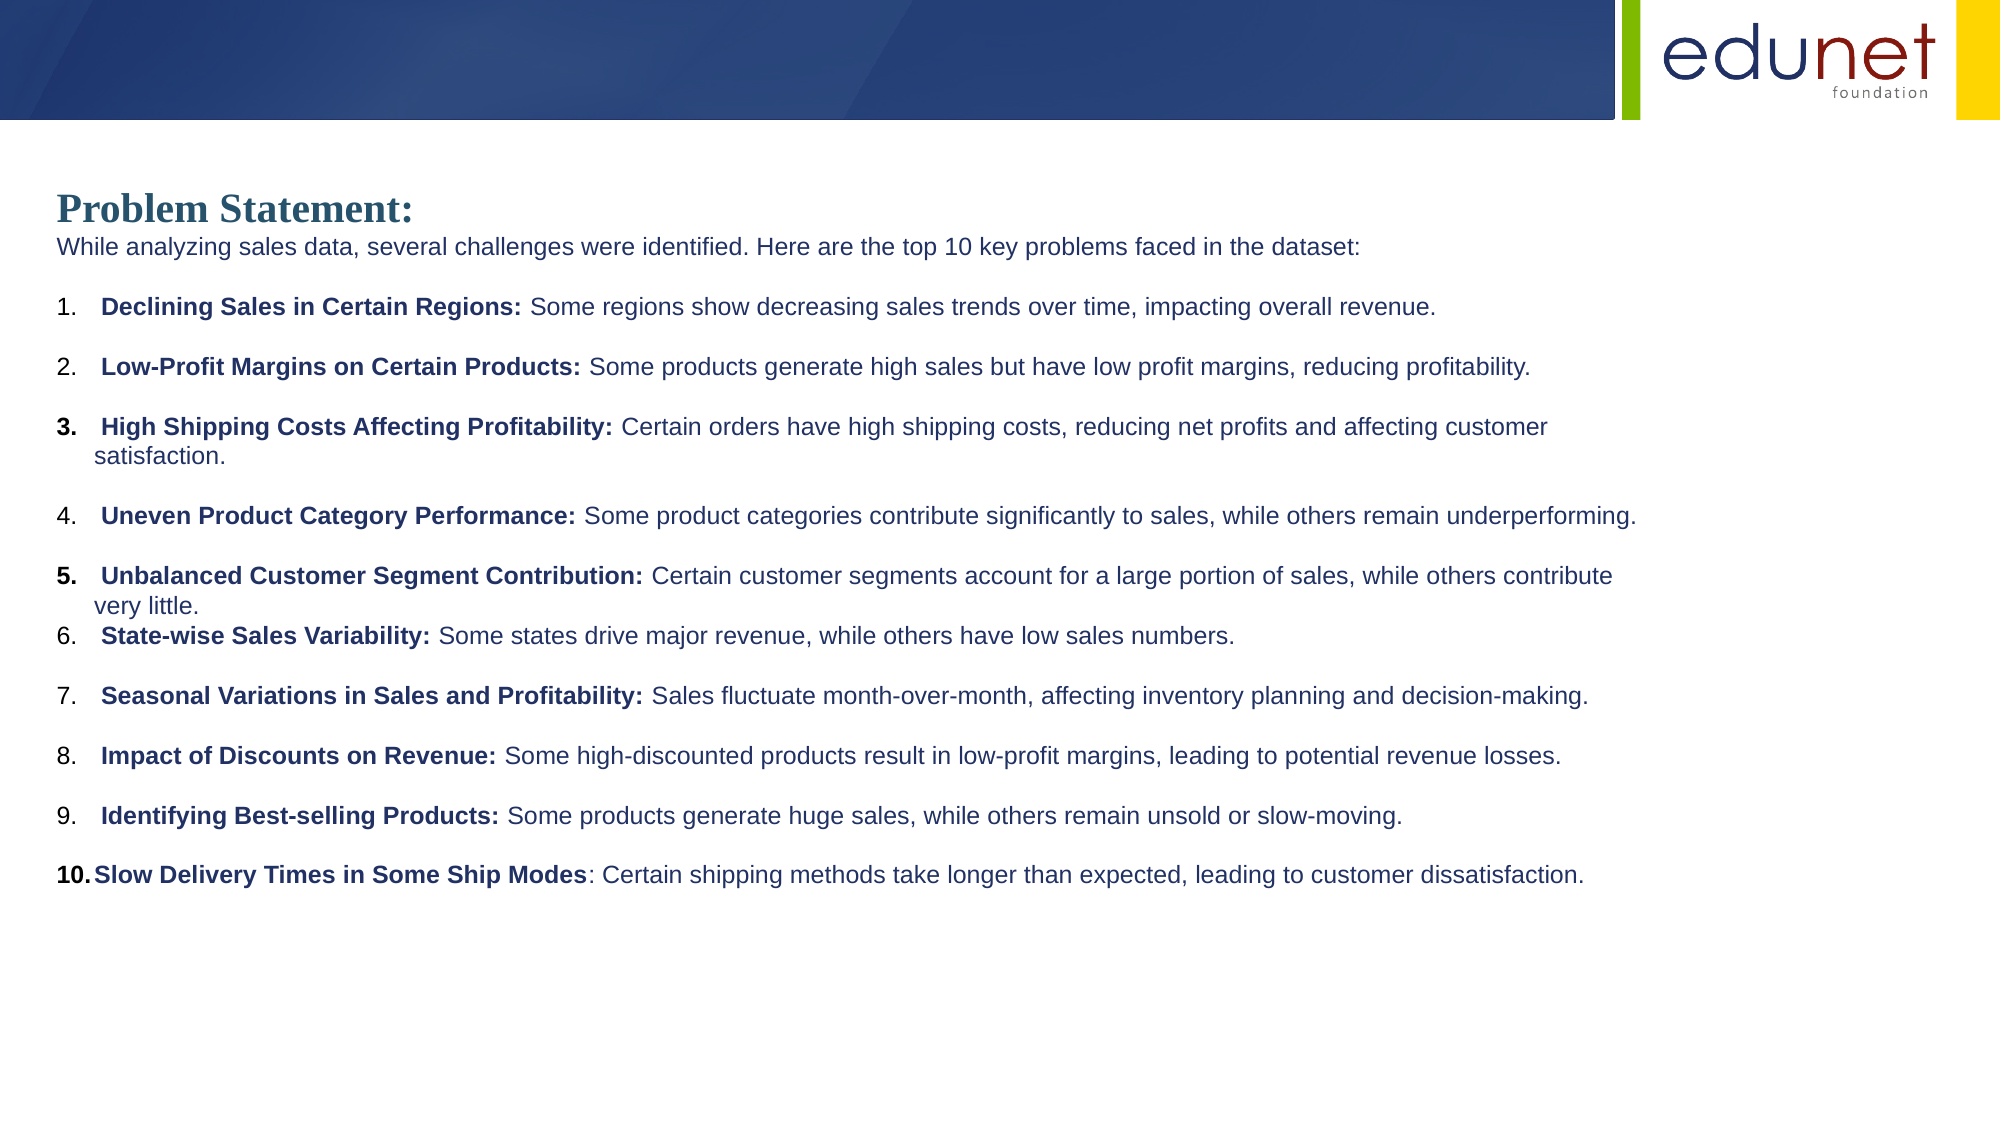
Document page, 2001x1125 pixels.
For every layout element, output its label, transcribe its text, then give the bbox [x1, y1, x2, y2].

picture [1652, 12, 1948, 108]
text_box Problem Statement: While analyzing sales data, several challenges were identified. Here are the top 10 key problems faced in the dataset: Declining Sales in Certain Regions: Some regions show decreasing sales trends over time, impacting overall revenue. Low-Profit Margins on Certain Products: Some products generate high sales but have low profit margins, reducing profitability. High Shipping Costs Affecting Profitability: Certain orders have high shipping costs, reducing net profits and affecting customer satisfaction. Uneven Product Category Performance: Some product categories contribute significantly to sales, while others remain underperforming. Unbalanced Customer Segment Contribution: Certain customer segments account for a large portion of sales, while others contribute very little. State-wise Sales Variability: Some states drive major revenue, while others have low sales numbers. Seasonal Variations in Sales and Profitability: Sales fluctuate month-over-month, affecting inventory planning and decision-making. Impact of Discounts on Revenue: Some high-discounted products result in low-profit margins, leading to potential revenue losses. Identifying Best-selling Products: Some products generate huge sales, while others remain unsold or slow-moving. Slow Delivery Times in Some Ship Modes: Certain shipping methods take longer than expected, leading to customer dissatisfaction. [41, 172, 1673, 947]
